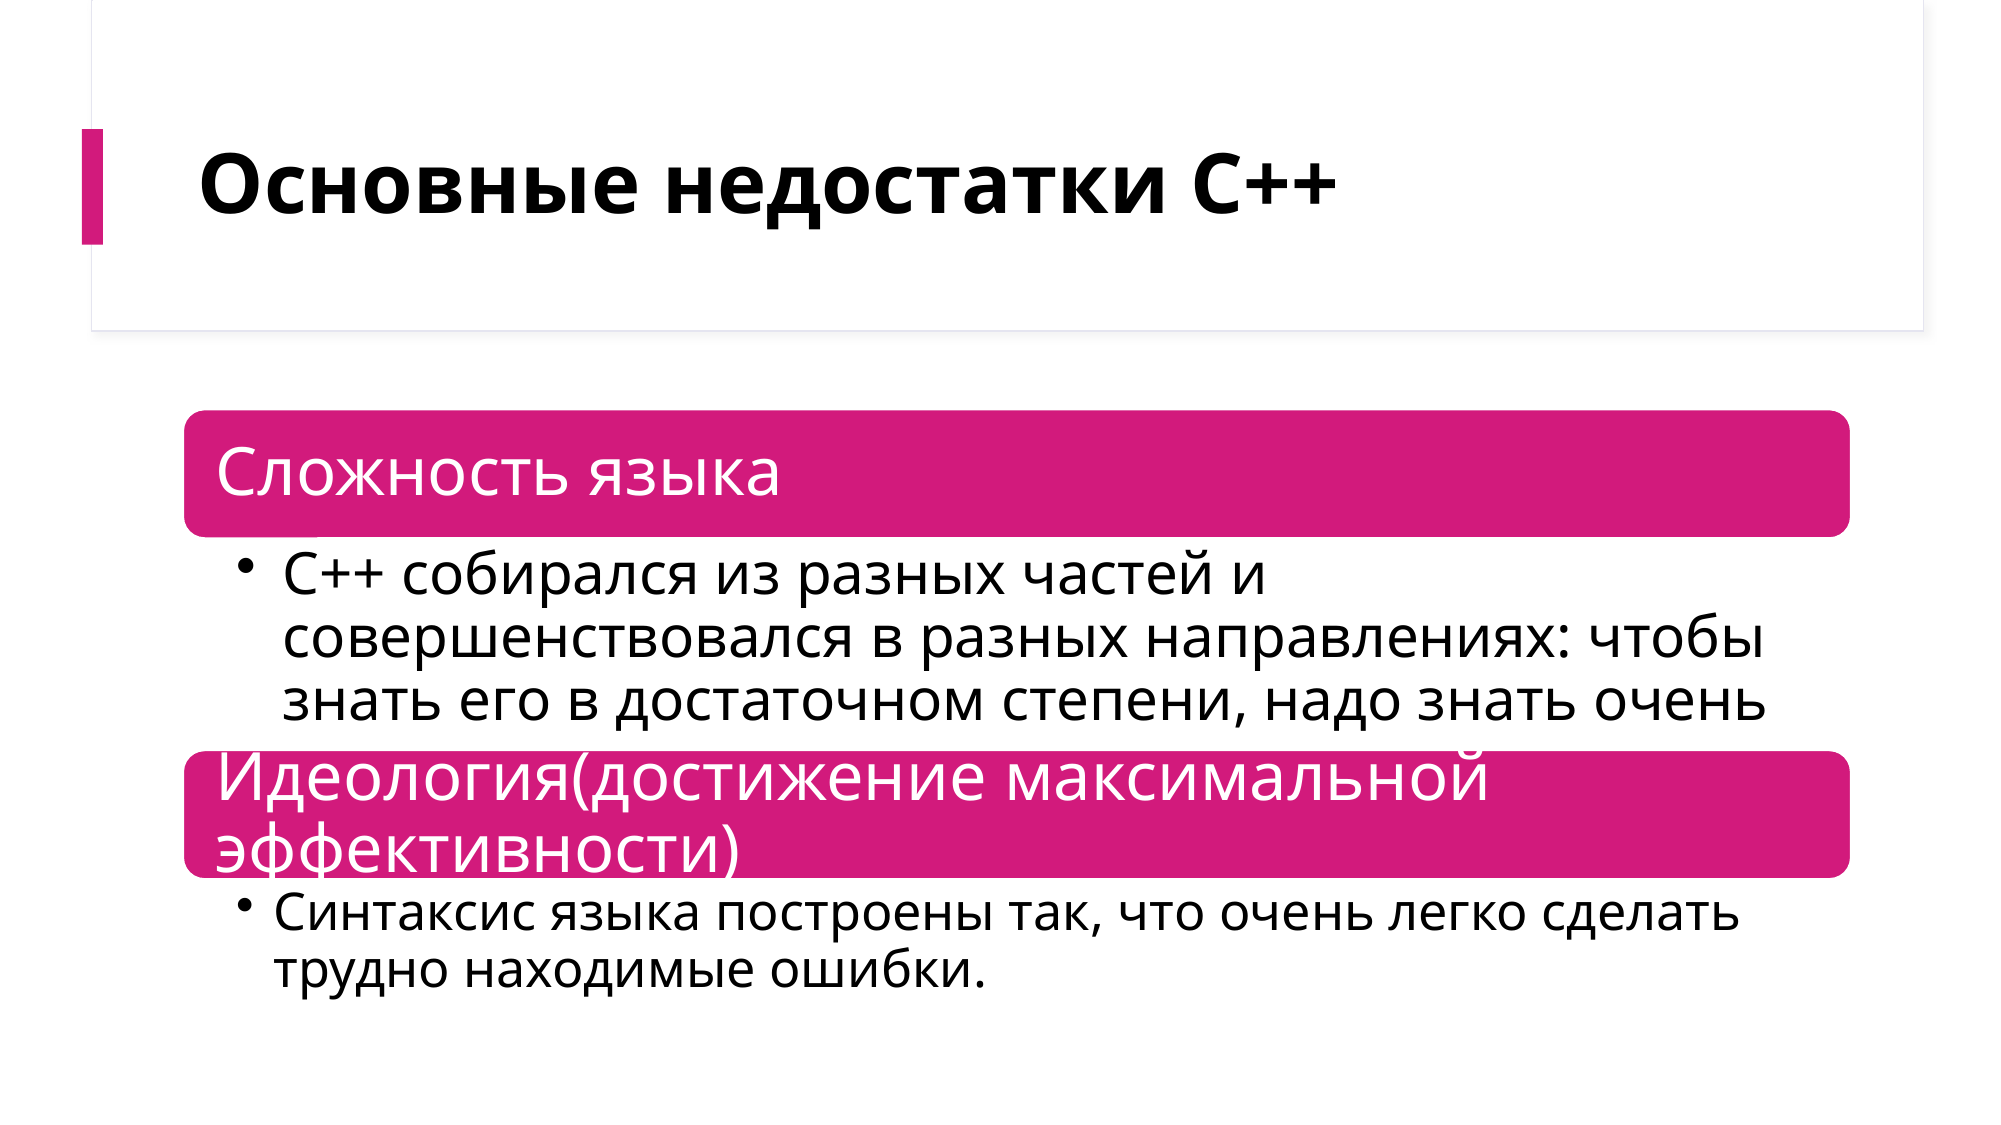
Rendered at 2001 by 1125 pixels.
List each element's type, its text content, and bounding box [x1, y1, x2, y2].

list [182, 406, 1851, 1013]
title Основные недостатки С++ [183, 90, 1851, 284]
